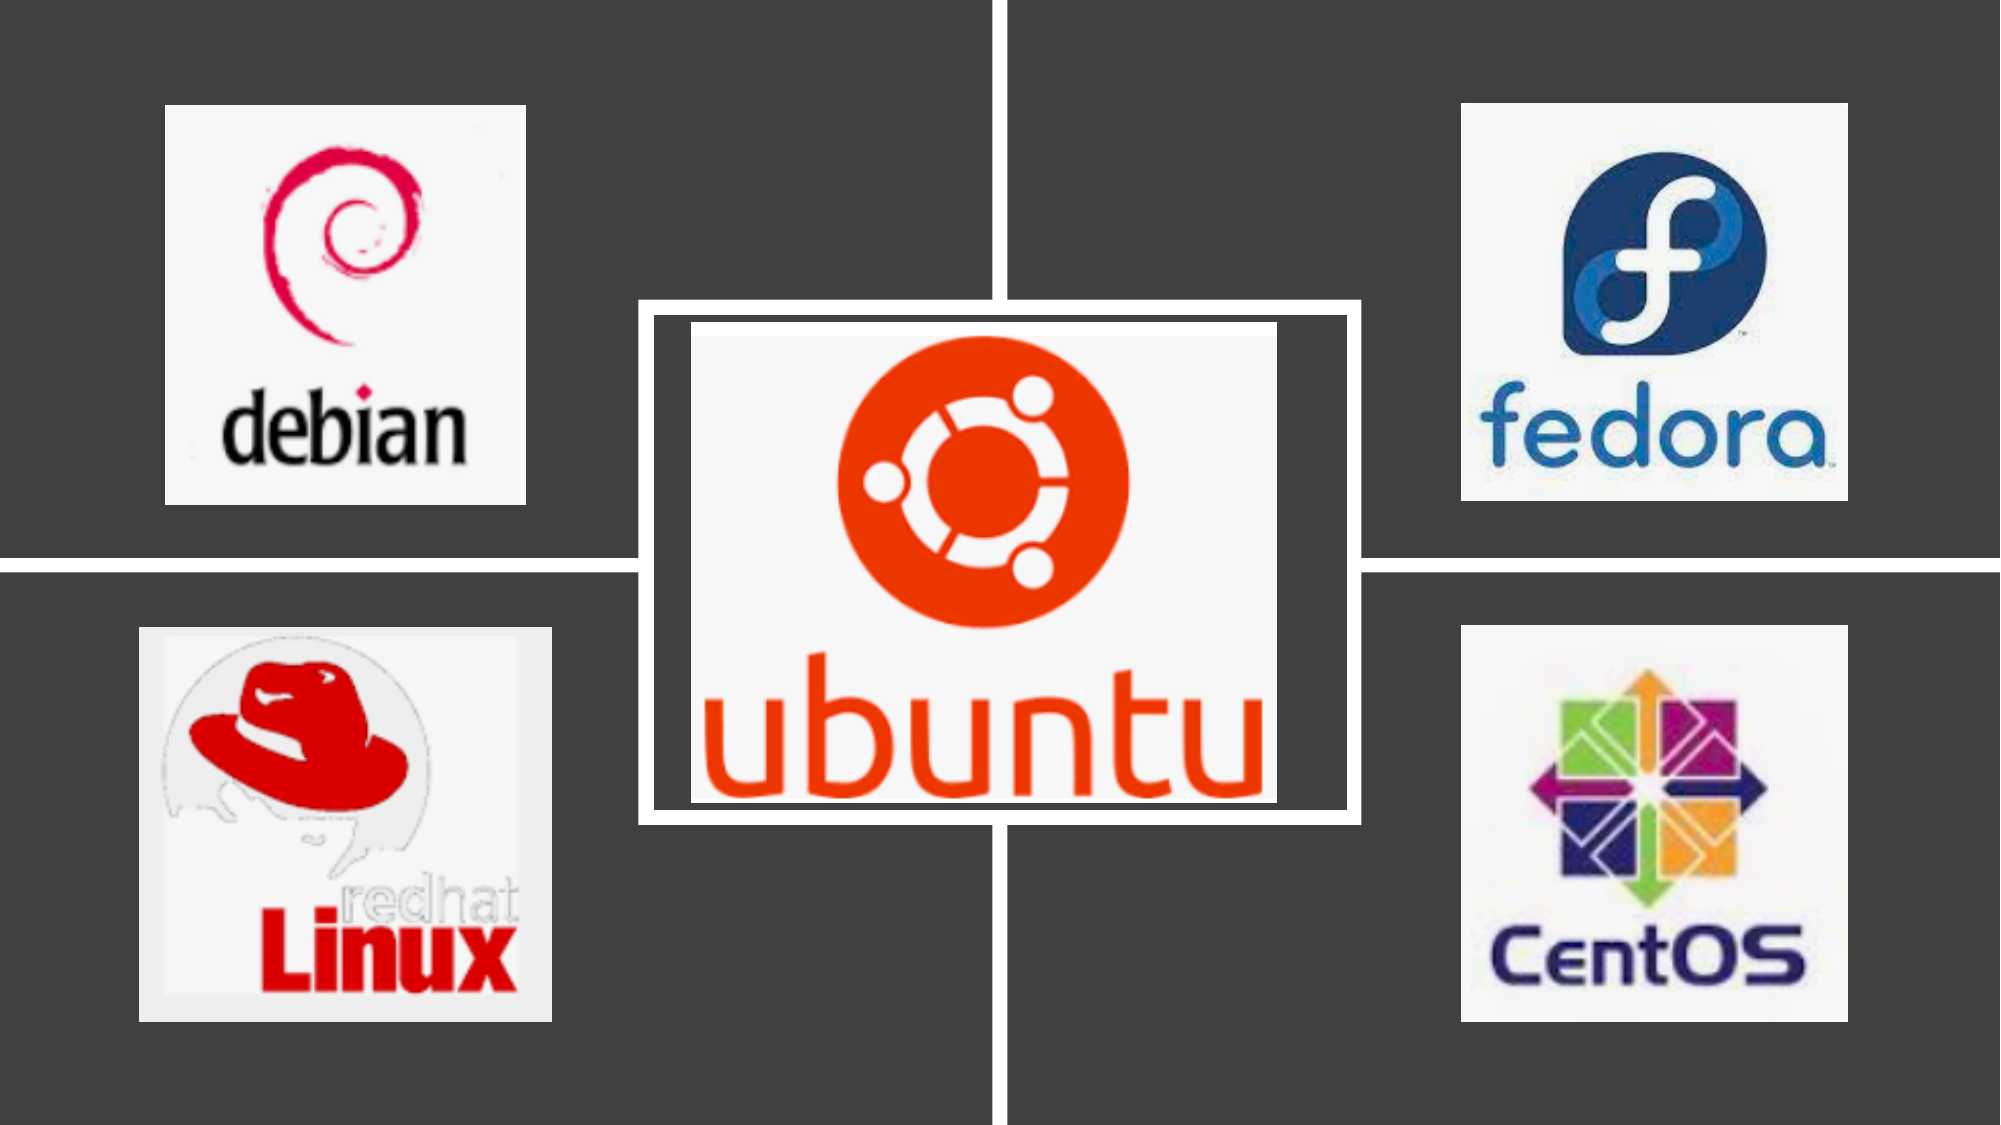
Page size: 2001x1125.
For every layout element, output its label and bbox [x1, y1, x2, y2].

text_box [1006, 571, 2000, 1125]
picture [1461, 625, 1848, 1022]
picture [139, 627, 552, 1022]
picture [1461, 103, 1848, 501]
picture [165, 105, 526, 506]
text_box [0, 0, 993, 559]
picture [691, 322, 1277, 803]
text_box [652, 314, 1348, 811]
text_box [0, 571, 993, 1125]
text_box [1006, 0, 2000, 559]
